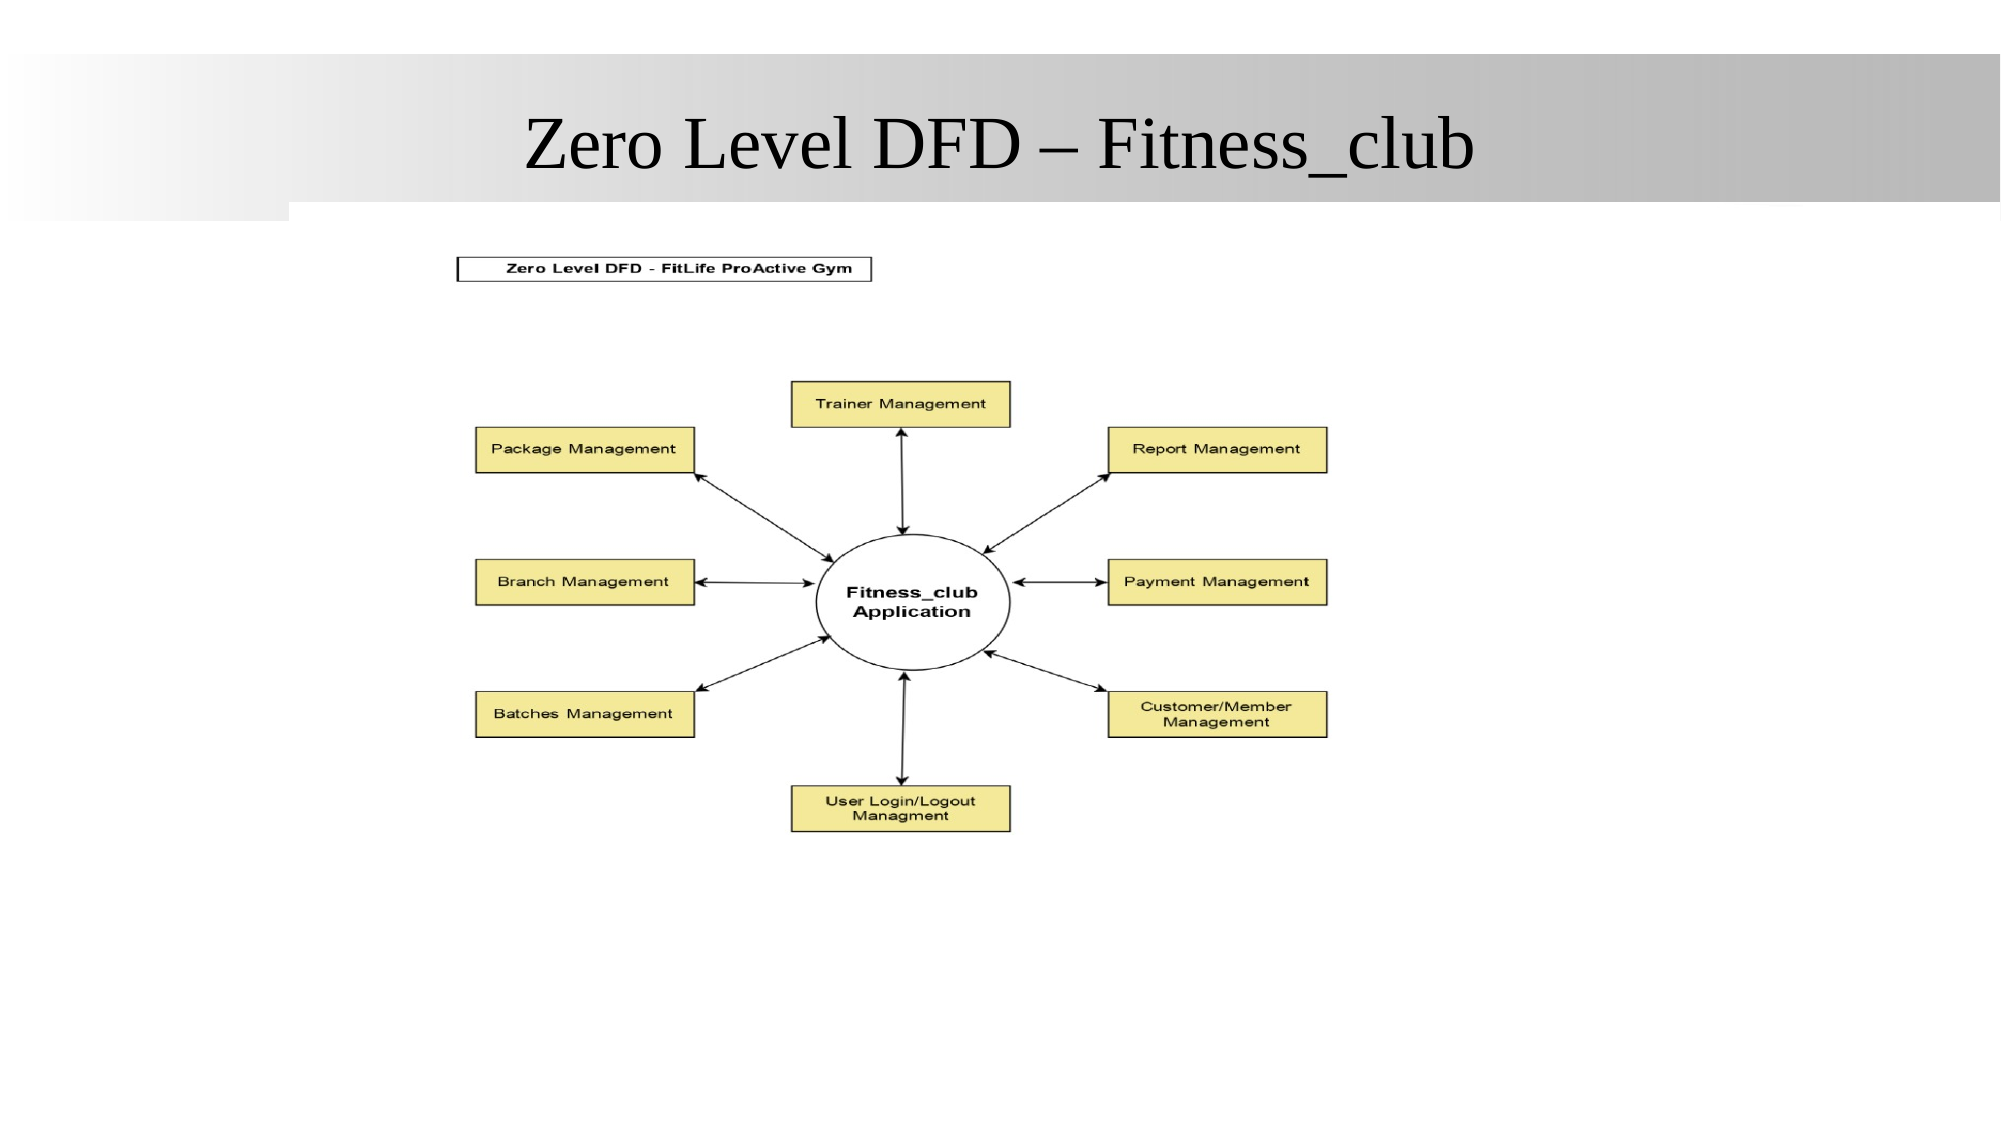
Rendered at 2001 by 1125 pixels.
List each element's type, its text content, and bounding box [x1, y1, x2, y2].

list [289, 202, 2000, 1125]
title Zero Level DFD – Fitness_club [99, 44, 1901, 233]
